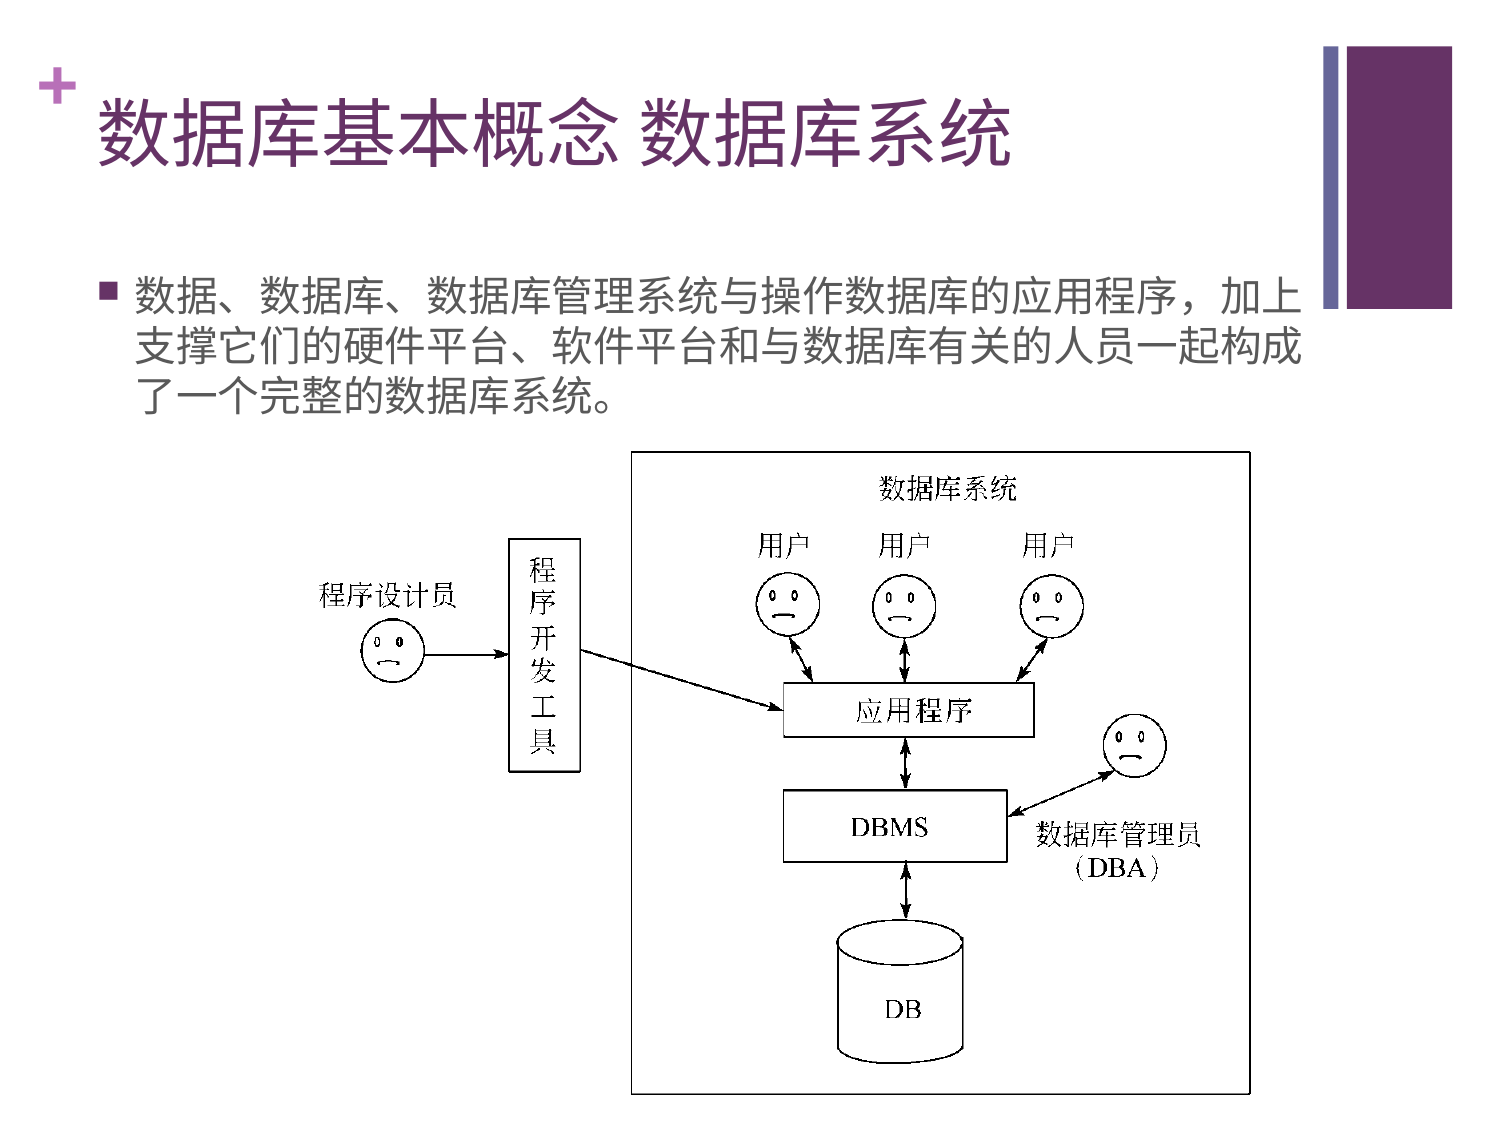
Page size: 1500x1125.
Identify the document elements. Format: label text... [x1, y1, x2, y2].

picture [310, 444, 1261, 1103]
list 数据、数据库、数据库管理系统与操作数据库的应用程序，加上支撑它们的硬件平台、软件平台和与数据库有关的人员一起构成了一个完整的数据库系统。 [81, 262, 1322, 1005]
title 数据库基本概念 数据库系统 [81, 79, 1322, 262]
